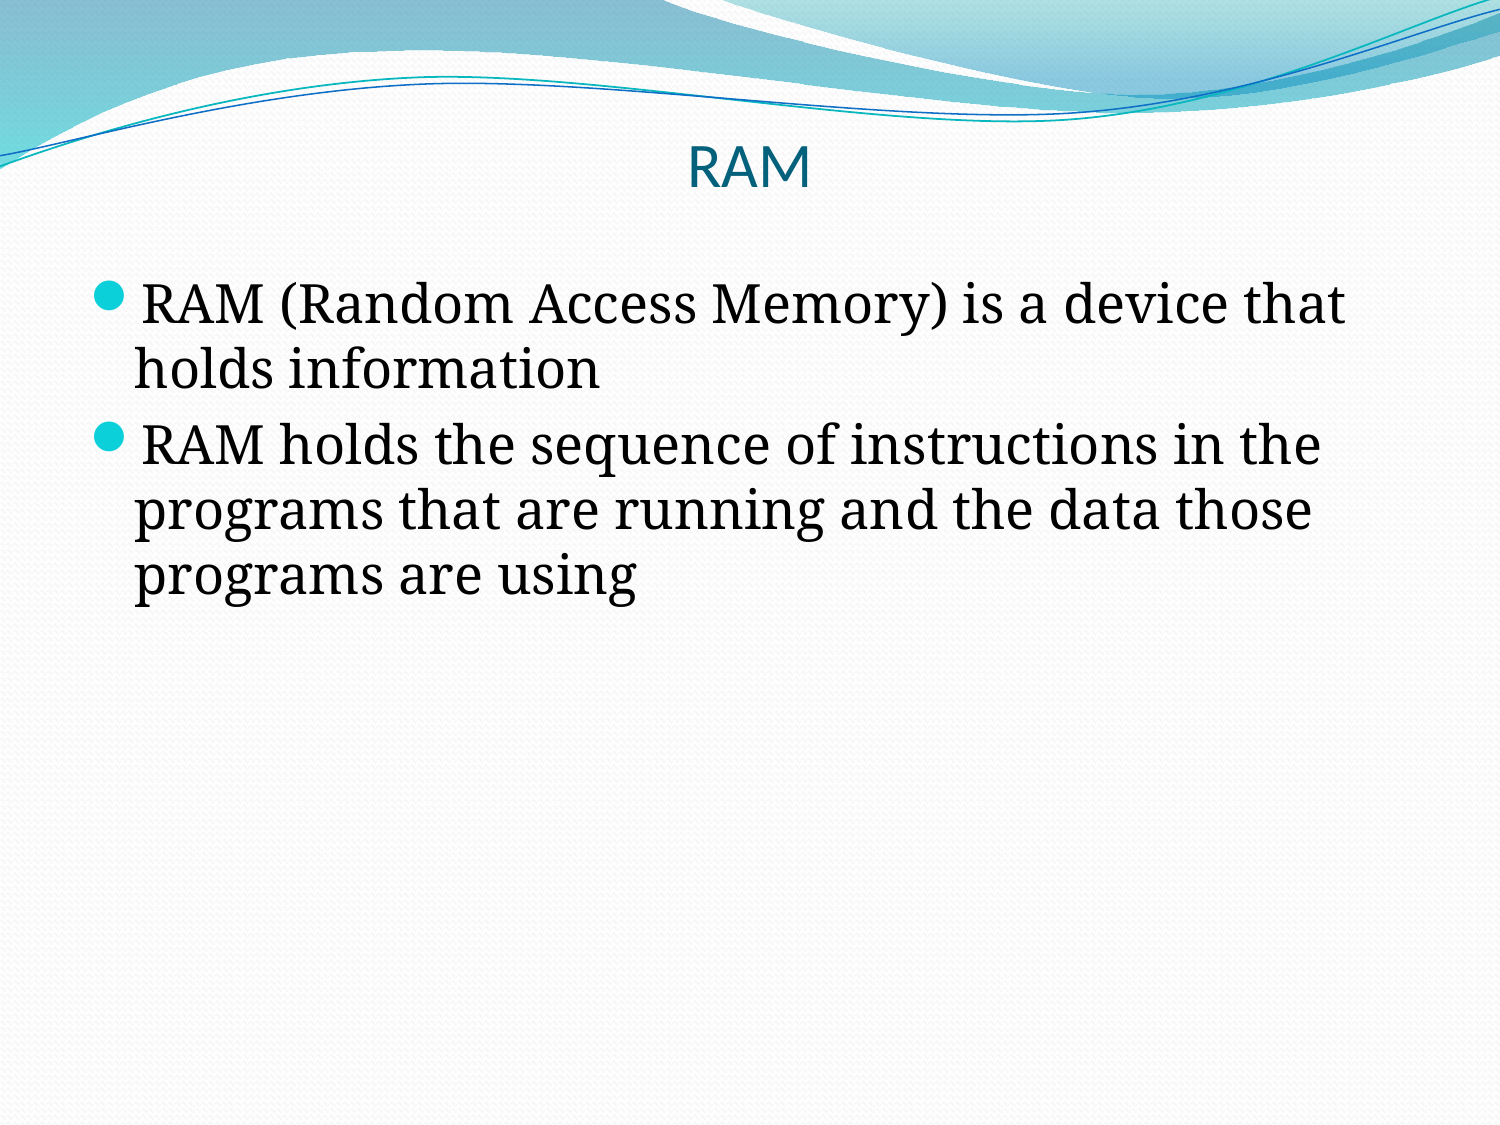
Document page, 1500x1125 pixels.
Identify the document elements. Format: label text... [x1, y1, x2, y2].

list RAM (Random Access Memory) is a device that holds information RAM holds the sequence of instructions in the programs that are running and the data those programs are using [75, 262, 1425, 713]
title RAM [75, 115, 1425, 200]
